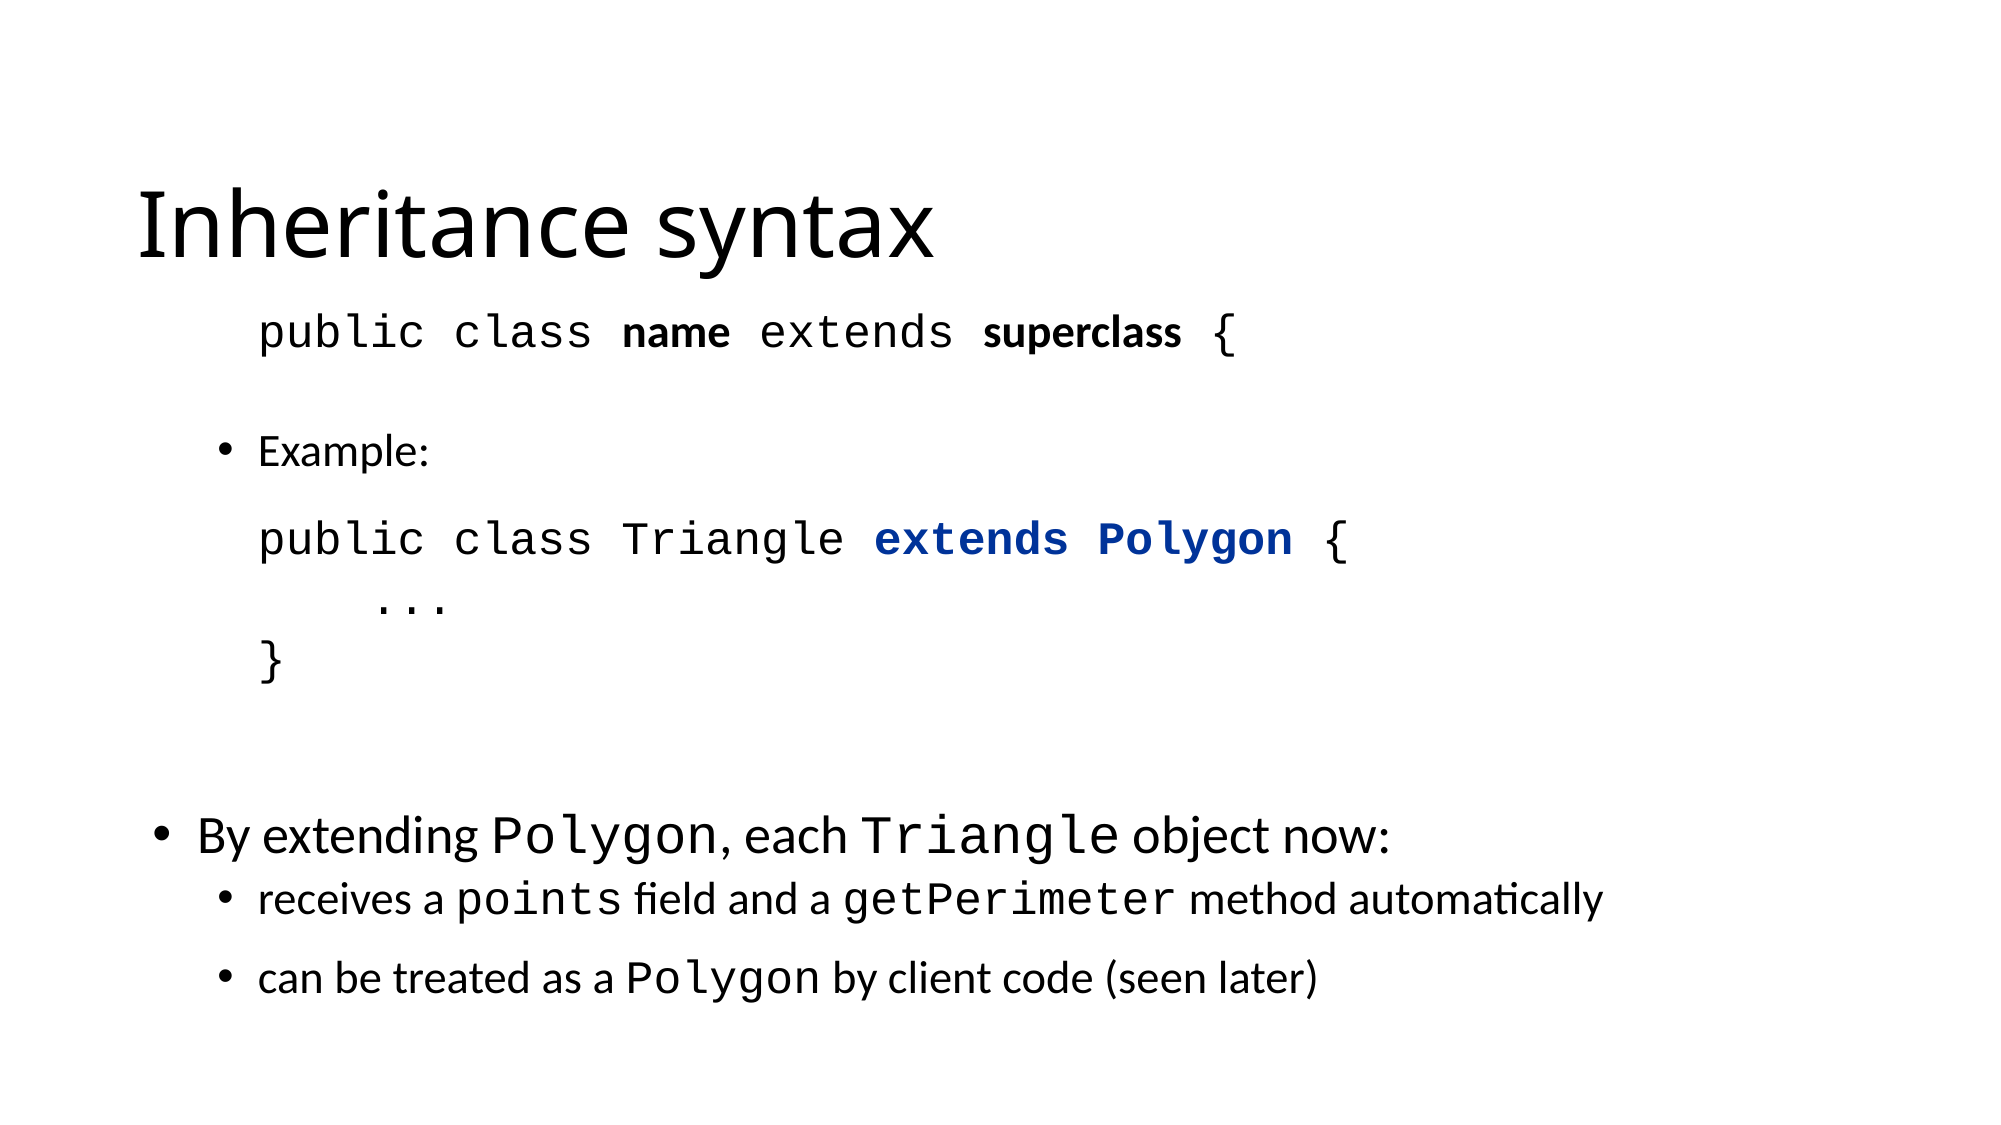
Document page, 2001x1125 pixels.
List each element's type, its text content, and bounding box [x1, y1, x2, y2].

list public class name extends superclass { Example: public class Triangle extends Polygon { ... } By extending Polygon, each Triangle object now: receives a points field and a getPerimeter method automatically can be treated as a Polygon by client code (seen later) [137, 299, 1863, 1014]
title Inheritance syntax [137, 59, 1863, 278]
